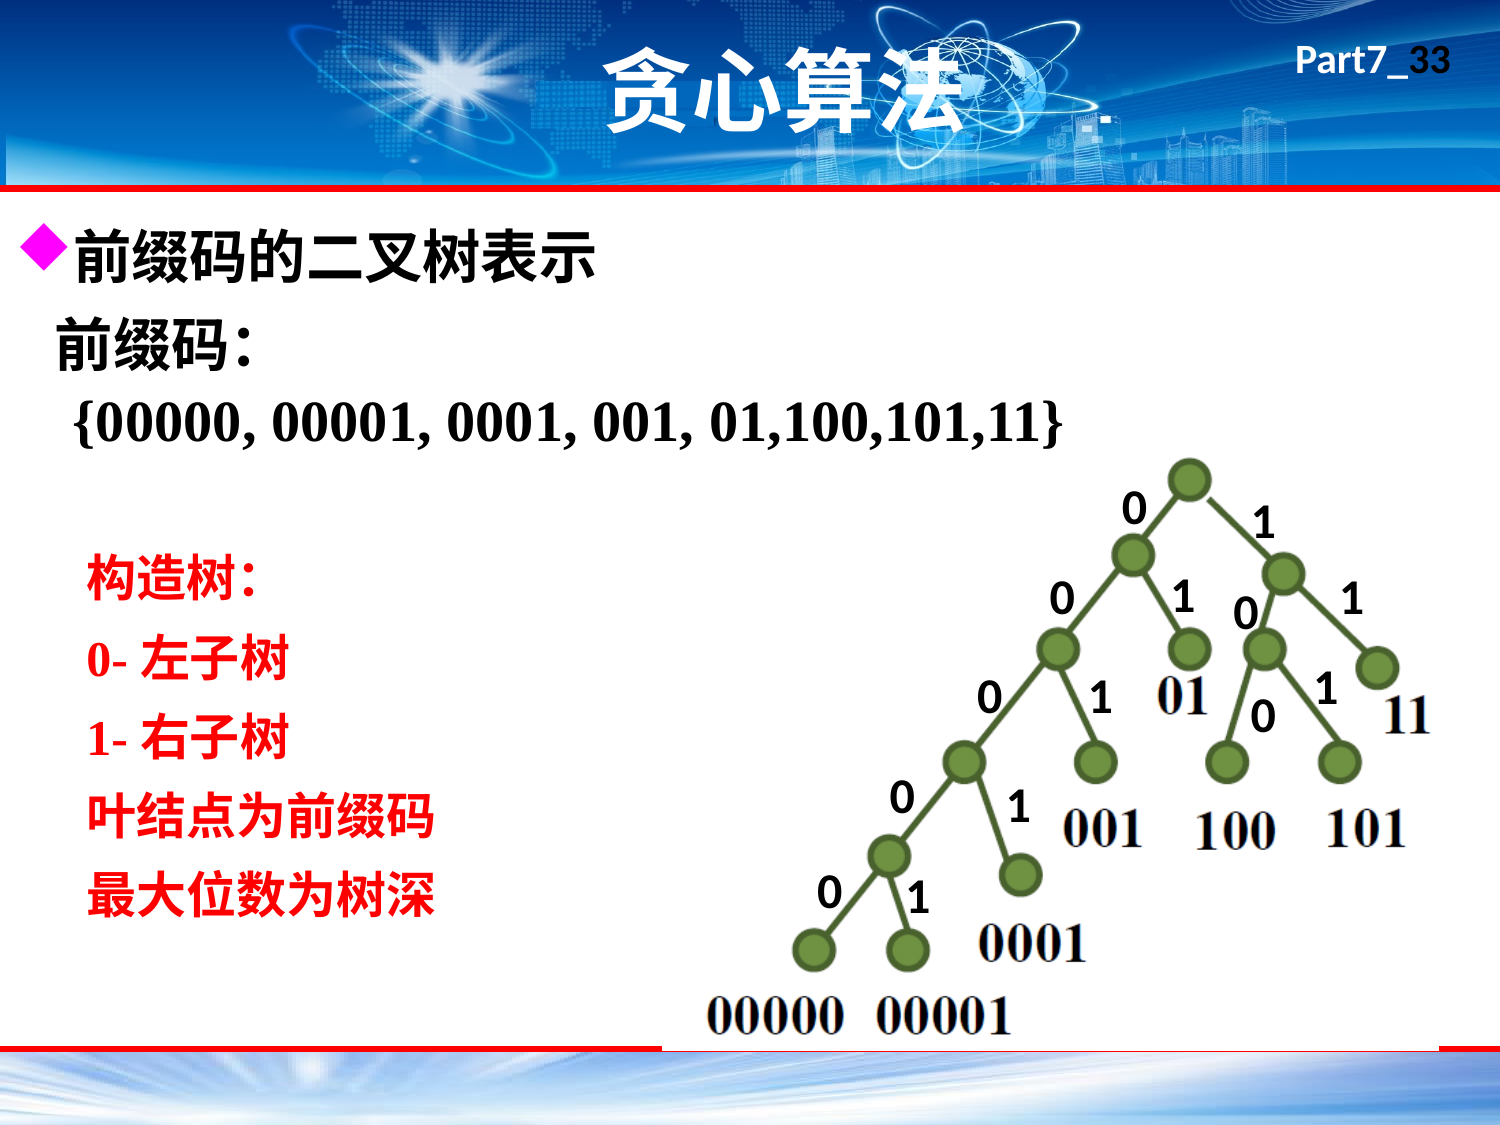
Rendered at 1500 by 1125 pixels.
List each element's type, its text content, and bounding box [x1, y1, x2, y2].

picture [0, 0, 1500, 185]
picture [662, 415, 1439, 1051]
title 贪心算法 [3, 2, 1500, 189]
picture [0, 1052, 1500, 1125]
list 前缀码的二叉树表示 前缀码： {00000, 00001, 0001, 001, 01,100,101,11} 构造树： 0-左子树 1-右子树 叶结点为前缀码 最大位数为树深 [0, 207, 1107, 1032]
